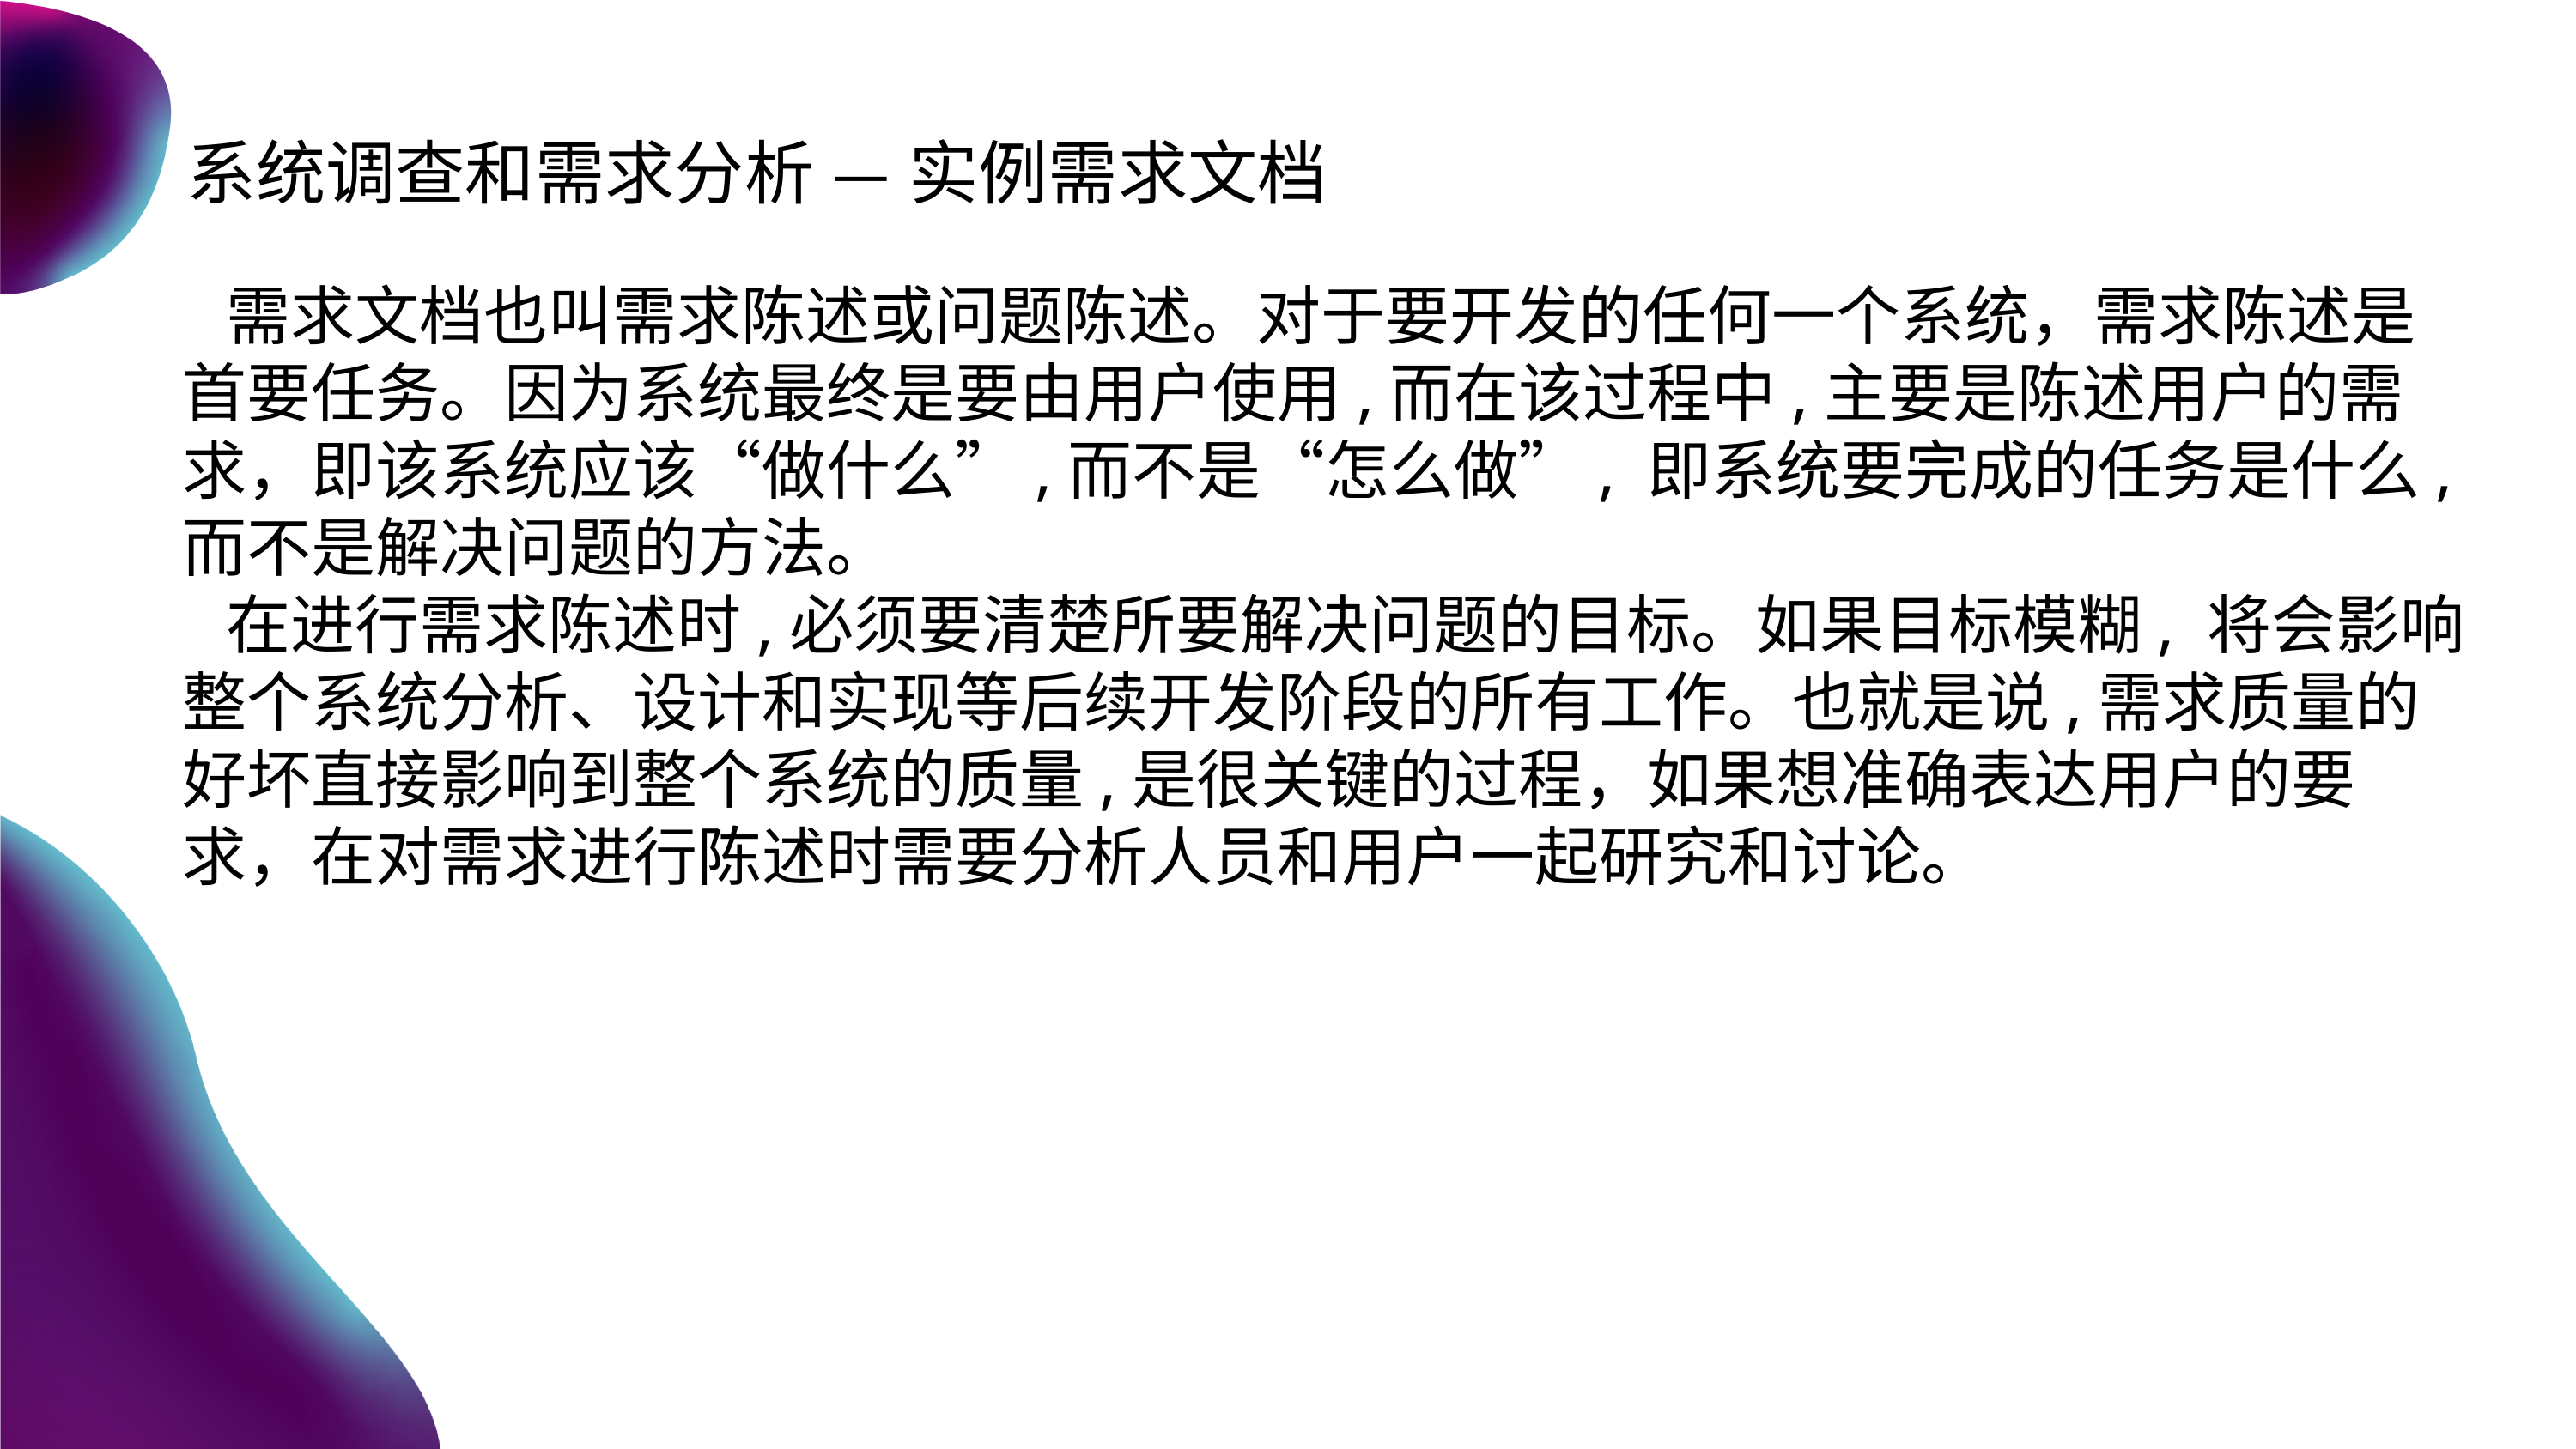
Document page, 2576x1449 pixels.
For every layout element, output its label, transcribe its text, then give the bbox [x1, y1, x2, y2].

picture [0, 808, 556, 1449]
picture [0, 0, 222, 307]
text_box 系统调查和需求分析 — 实例需求文档 [222, 123, 1334, 220]
text_box 需求文档也叫需求陈述或问题陈述。对于要开发的任何一个系统，需求陈述是首要任务。因为系统最终是要由用户使用,而在该过程中,主要是陈述用户的需求，即该系统应该“做什么”,而不是“怎么做”, 即系统要完成的任务是什么, 而不是解决问题的方法。 在进行需求陈述时,必须要清楚所要解决问题的目标。如果目标模糊, 将会影响整个系统分析、设计和实现等后续开发阶段的所有工作。也就是说,需求质量的好坏直接影响到整个系统的质量,是很关键的过程，如果想准确表达用户的要求，在对需求进行陈述时需要分析人员和用户一起研究和讨论。 [175, 269, 2481, 900]
